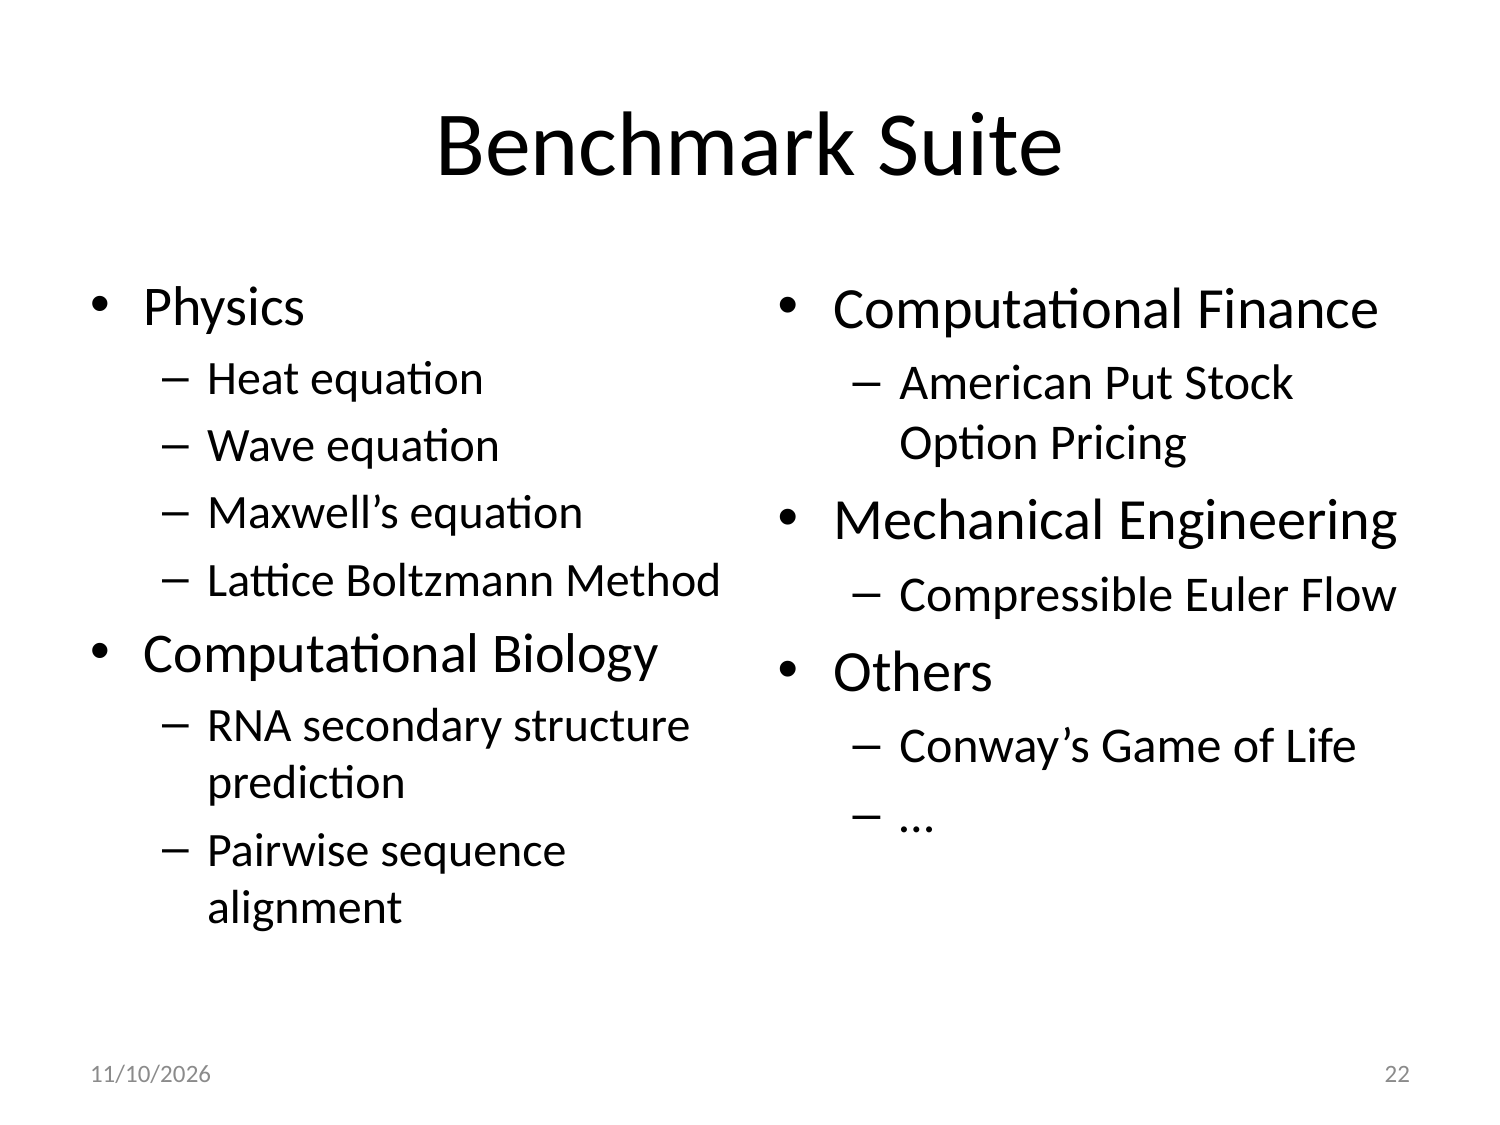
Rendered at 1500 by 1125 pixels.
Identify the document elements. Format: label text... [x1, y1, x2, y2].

list Computational Finance American Put Stock Option Pricing Mechanical Engineering Compressible Euler Flow Others Conway’s Game of Life … [762, 262, 1425, 1005]
slide_number 22 [1074, 1042, 1425, 1103]
title Benchmark Suite [75, 45, 1425, 233]
list Physics Heat equation Wave equation Maxwell’s equation Lattice Boltzmann Method Computational Biology RNA secondary structure prediction Pairwise sequence alignment [75, 262, 738, 1005]
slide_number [75, 1042, 425, 1103]
